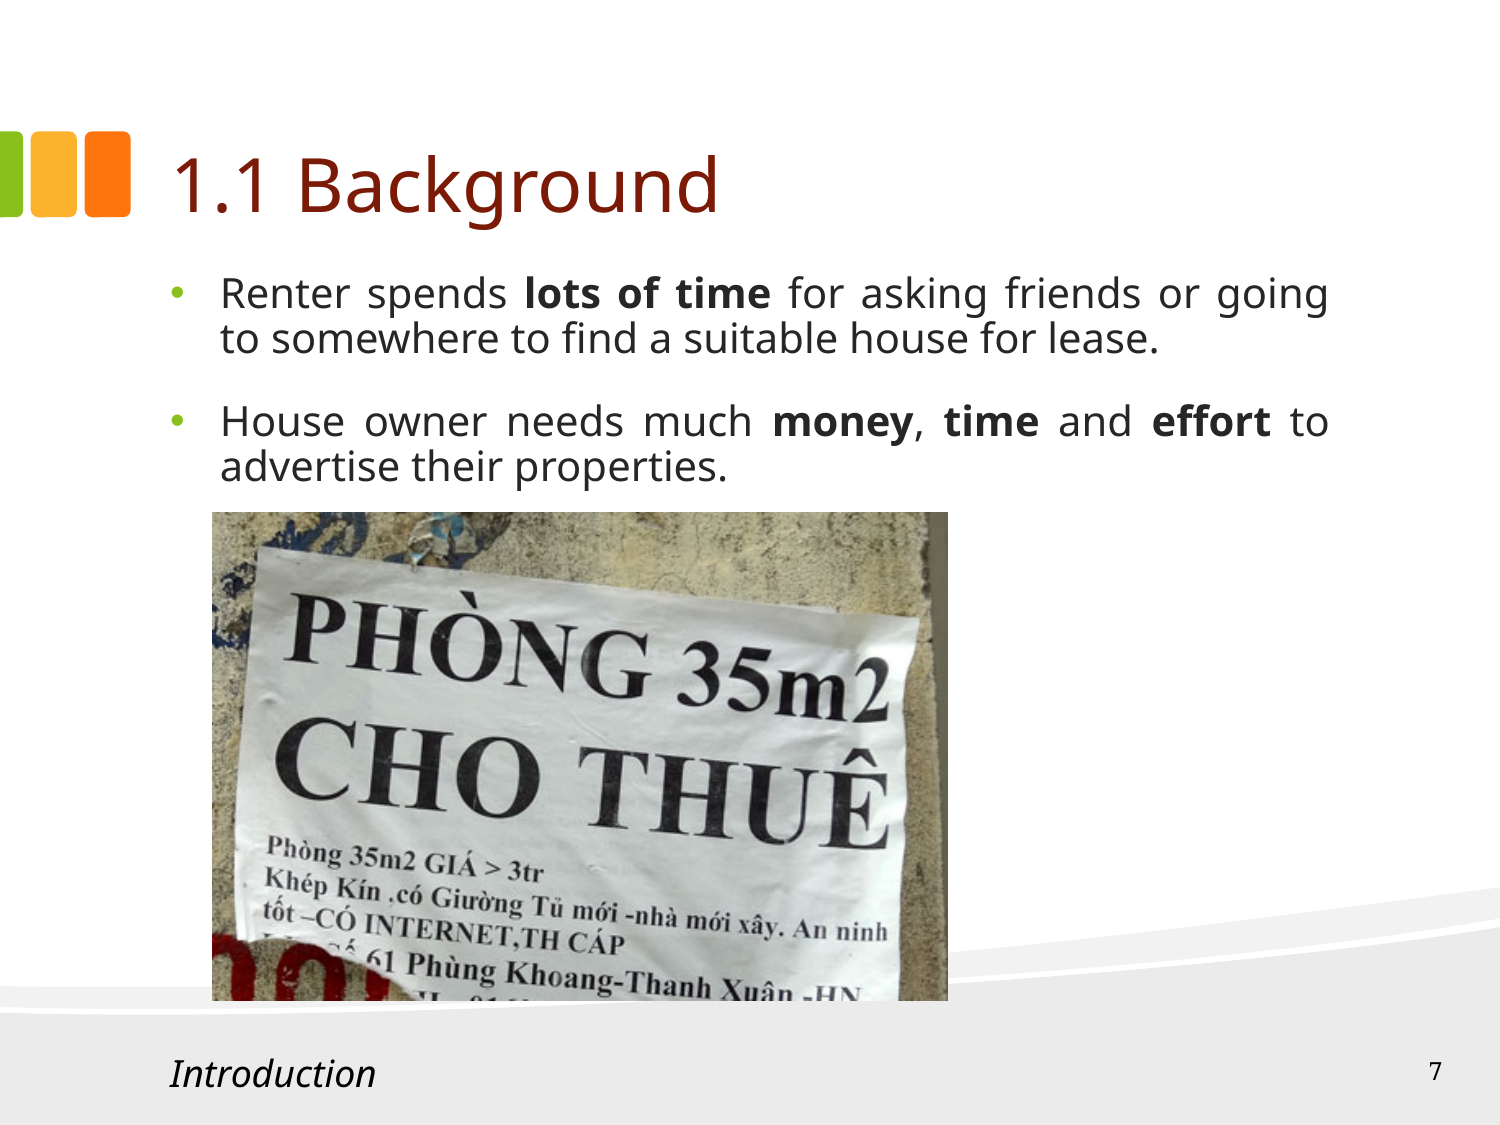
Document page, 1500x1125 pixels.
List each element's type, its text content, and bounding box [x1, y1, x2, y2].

title 1.1 Background [150, 24, 1350, 238]
footer Introduction [150, 1057, 1170, 1088]
list Renter spends lots of time for asking friends or going to somewhere to find a suitable house for lease. House owner needs much money, time and effort to advertise their properties. [150, 262, 1350, 1013]
slide_number 7 [1362, 1057, 1463, 1088]
picture [212, 512, 949, 1002]
